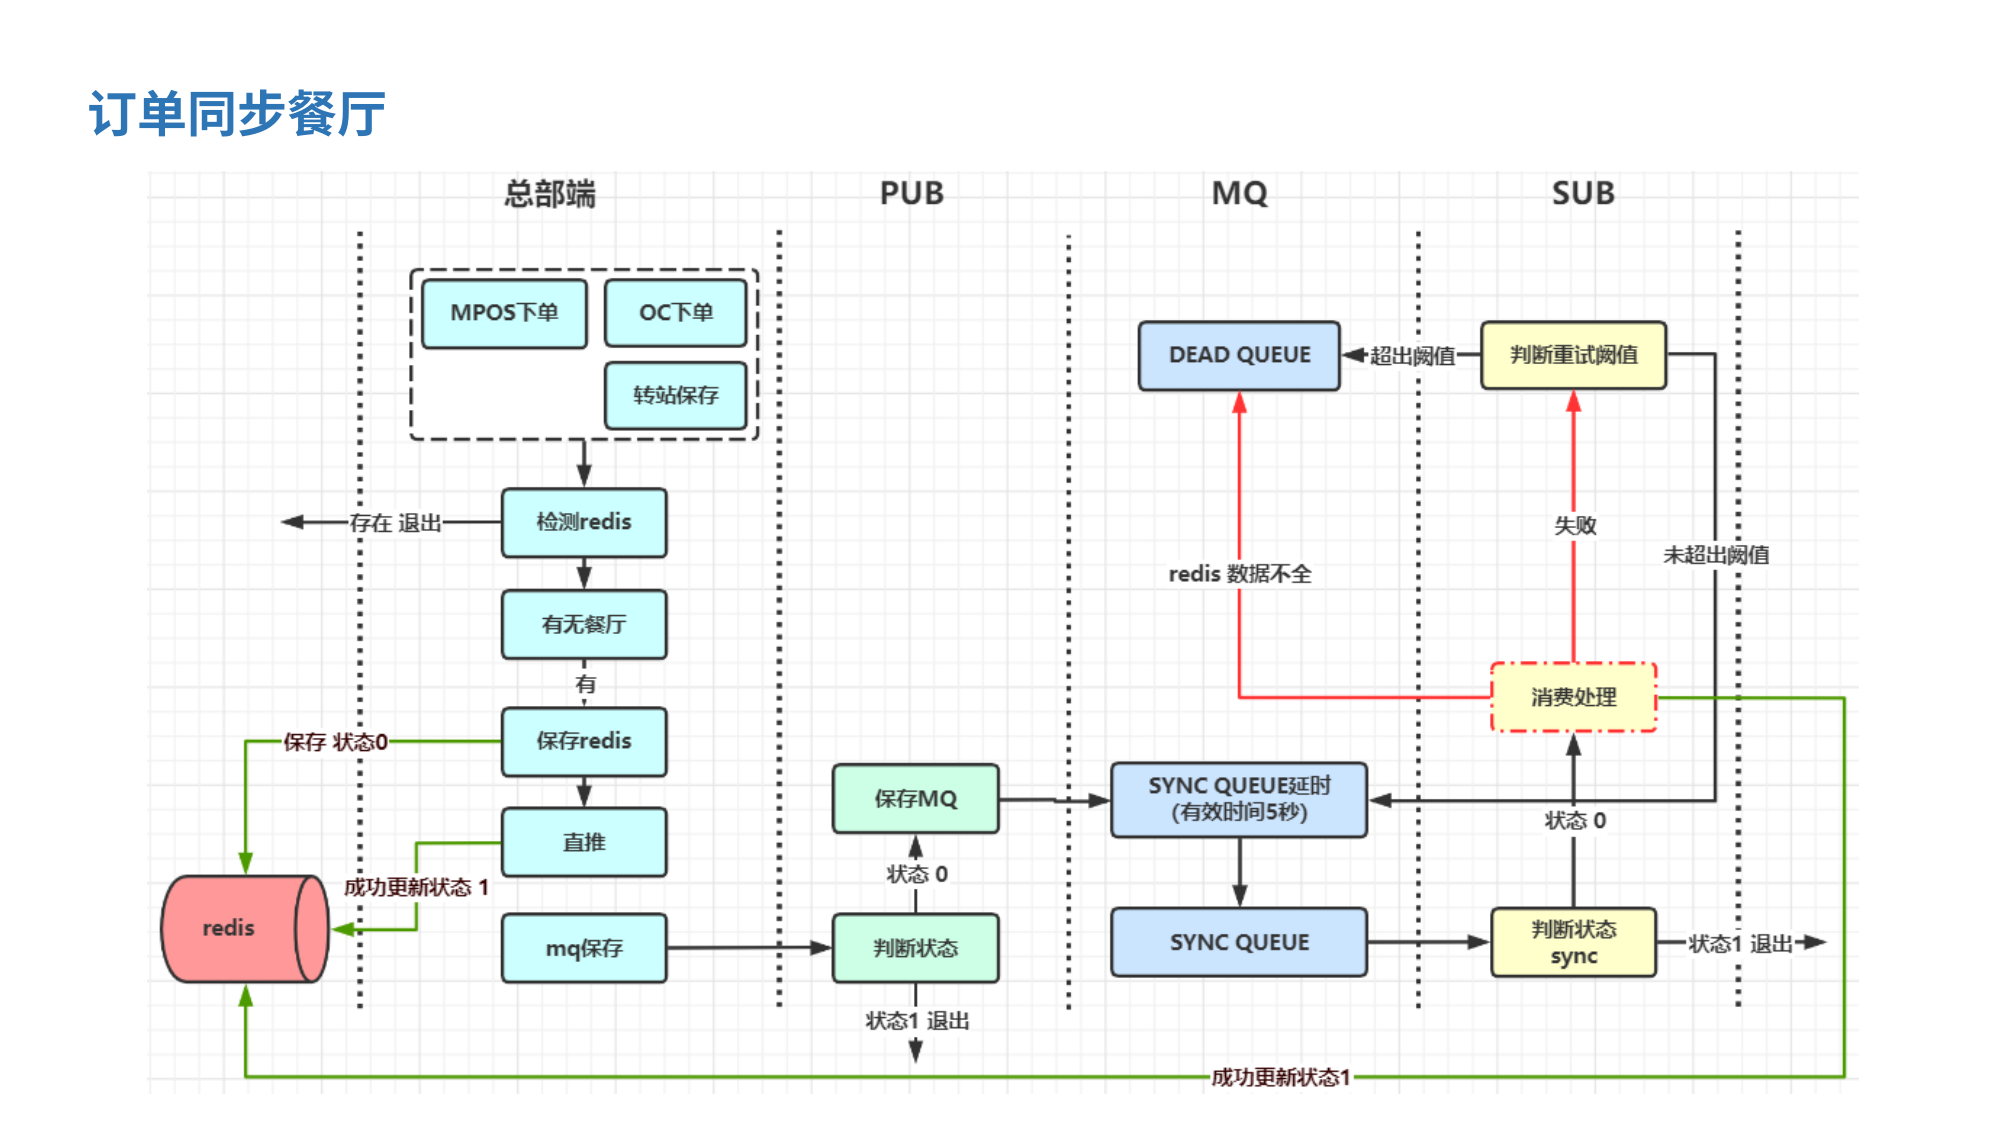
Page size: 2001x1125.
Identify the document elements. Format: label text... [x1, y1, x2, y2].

picture [147, 171, 1859, 1094]
subtitle 订单同步餐厅 [72, 81, 820, 155]
